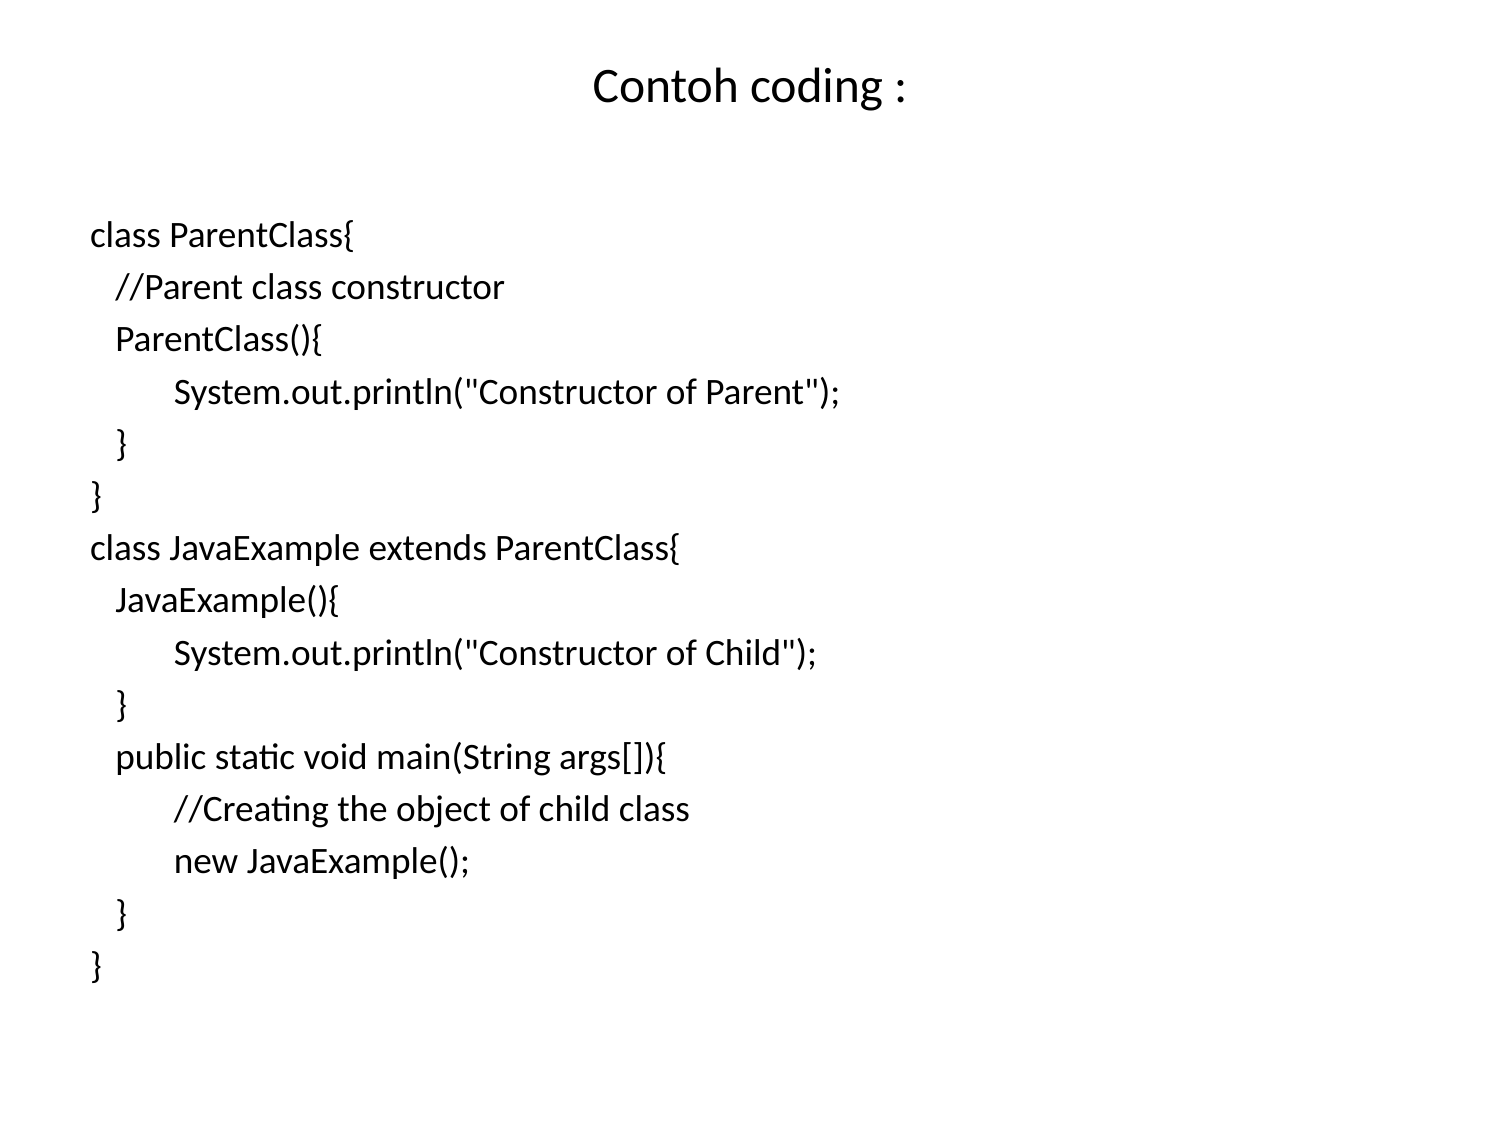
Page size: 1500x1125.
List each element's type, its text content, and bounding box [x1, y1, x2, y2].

list class ParentClass{ //Parent class constructor ParentClass(){ System.out.println("Constructor of Parent"); } } class JavaExample extends ParentClass{ JavaExample(){ System.out.println("Constructor of Child"); } public static void main(String args[]){ //Creating the object of child class new JavaExample(); } } [75, 202, 1425, 1005]
title Contoh coding : [75, 45, 1425, 181]
